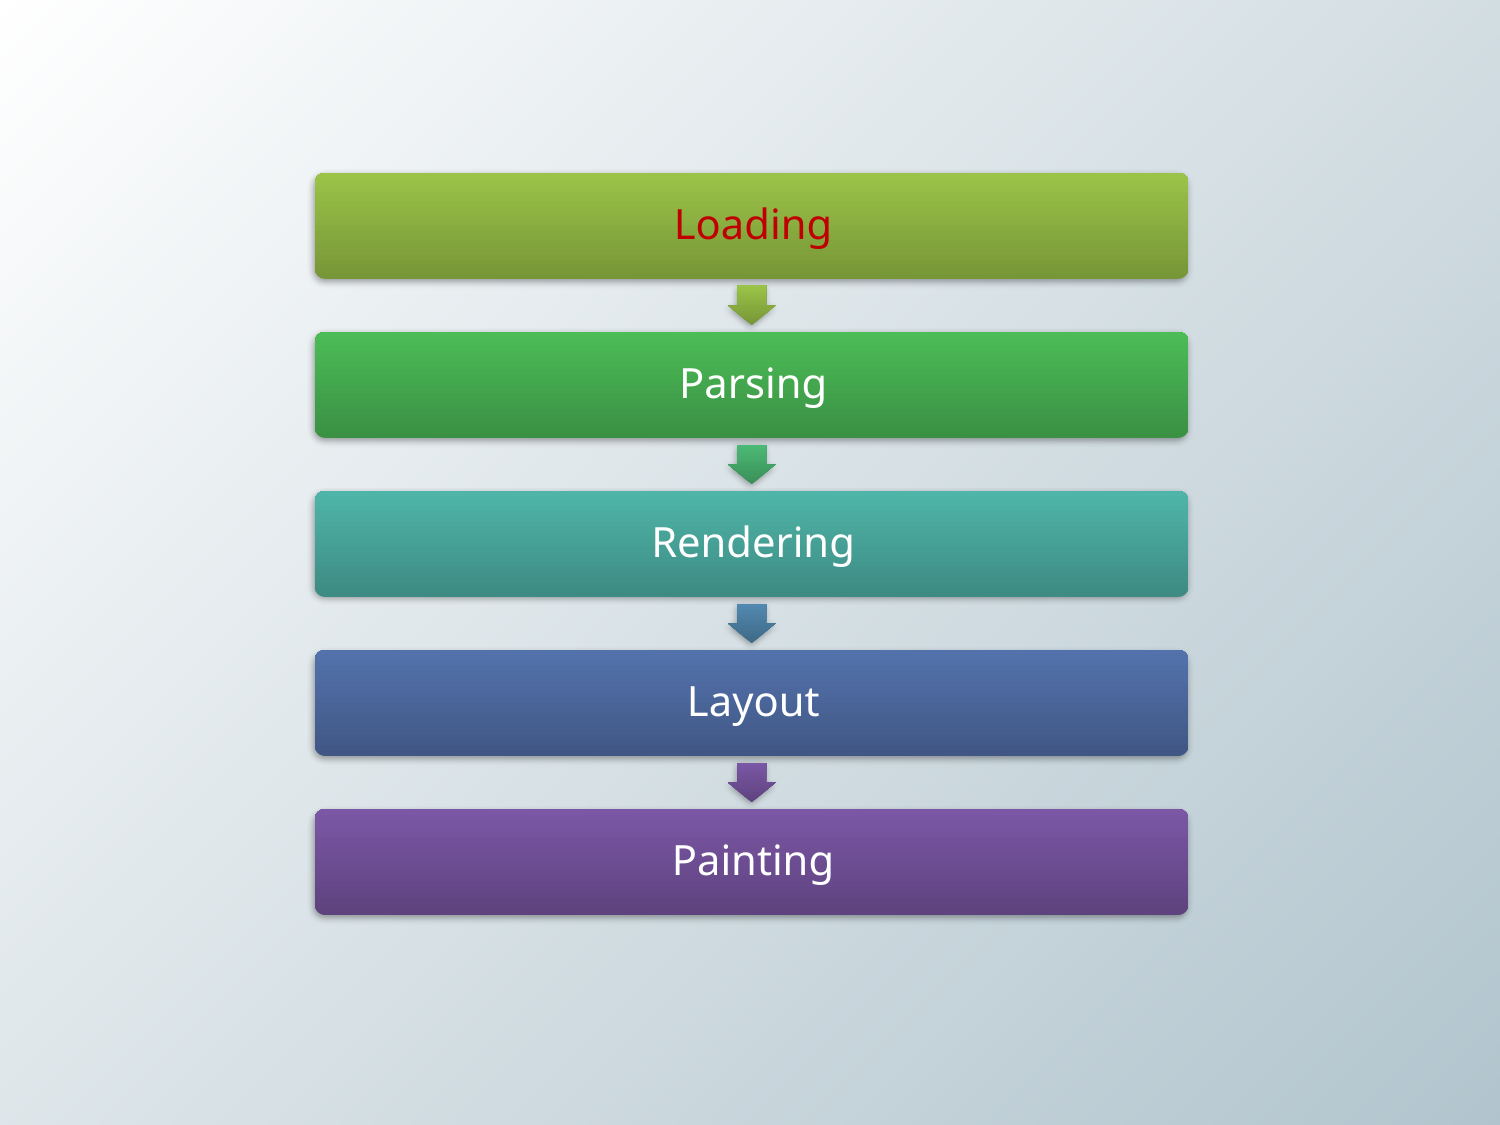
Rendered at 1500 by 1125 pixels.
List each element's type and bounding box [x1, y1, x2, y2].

list [76, 172, 1427, 916]
